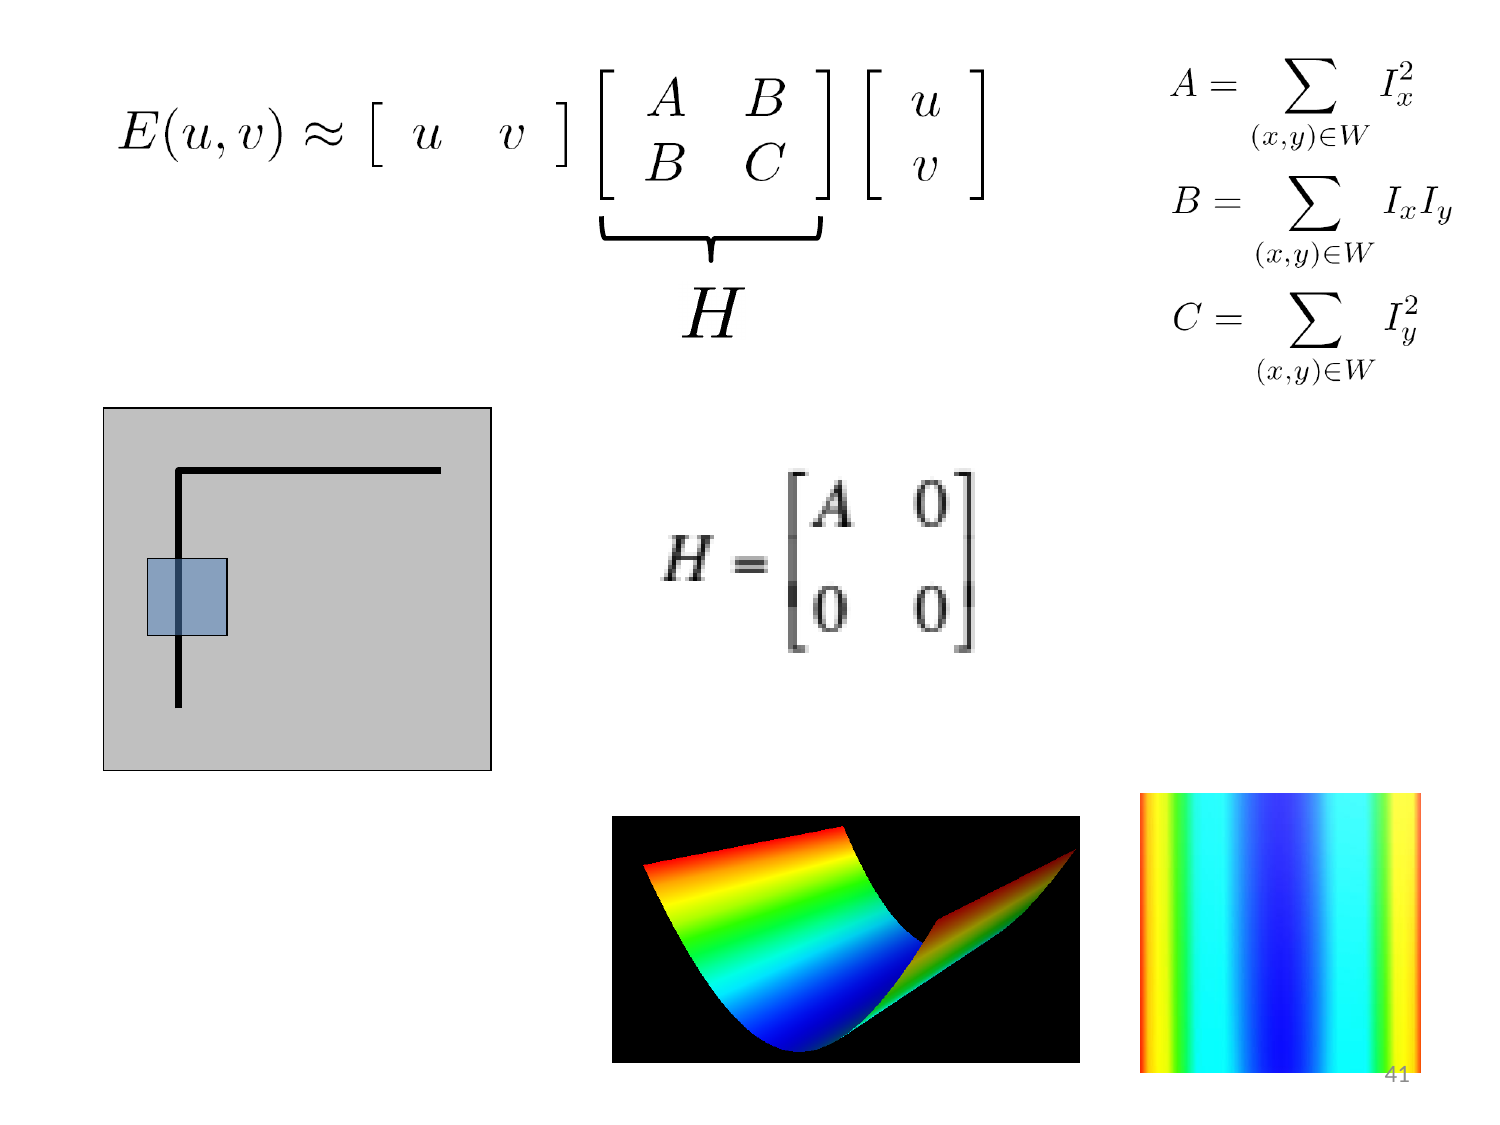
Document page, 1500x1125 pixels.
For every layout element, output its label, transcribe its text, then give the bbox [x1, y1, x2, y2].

picture [1171, 288, 1422, 386]
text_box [103, 407, 492, 771]
picture [1168, 171, 1458, 275]
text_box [112, 64, 992, 340]
picture [1139, 793, 1422, 1074]
picture [612, 815, 1080, 1063]
picture [1167, 55, 1419, 155]
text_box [651, 464, 976, 654]
slide_number 41 [1074, 1042, 1425, 1103]
